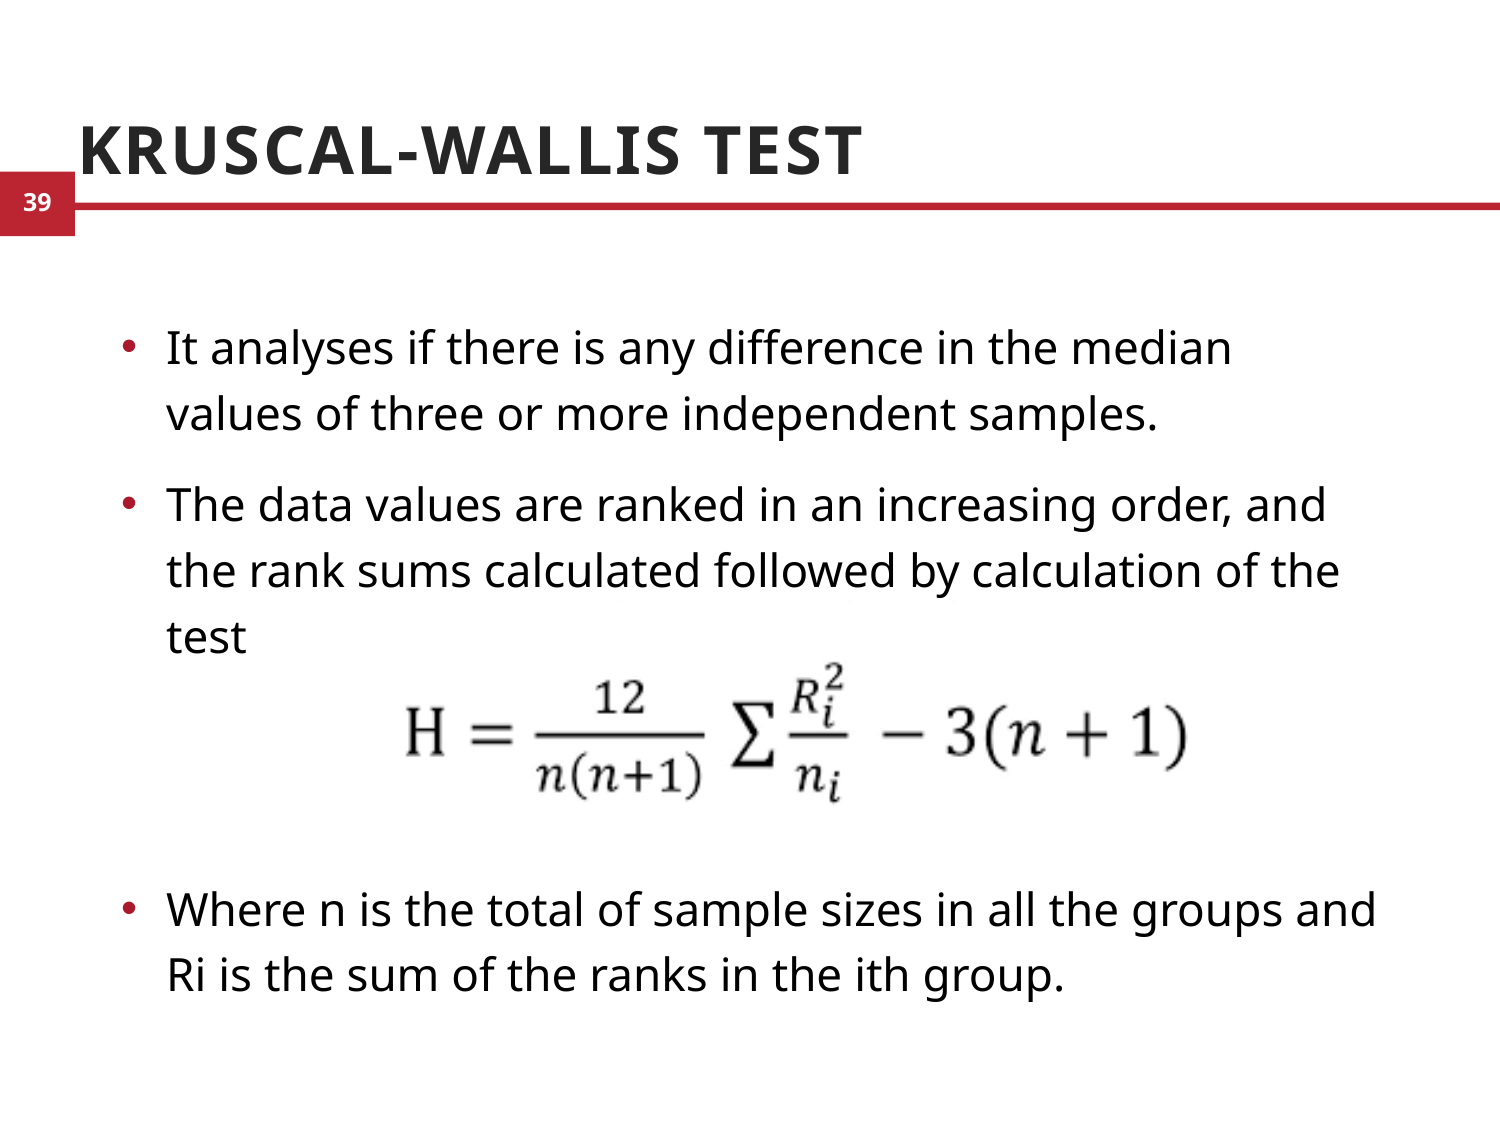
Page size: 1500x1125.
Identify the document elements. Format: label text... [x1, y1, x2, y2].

picture [361, 599, 1227, 862]
list It analyses if there is any difference in the median values of three or more independent samples. The data values are ranked in an increasing order, and the rank sums calculated followed by calculation of the test Where n is the total of sample sizes in all the groups and Ri is the sum of the ranks in the ith group. [106, 299, 1394, 1014]
title Kruscal-Wallis Test [75, 0, 1425, 188]
